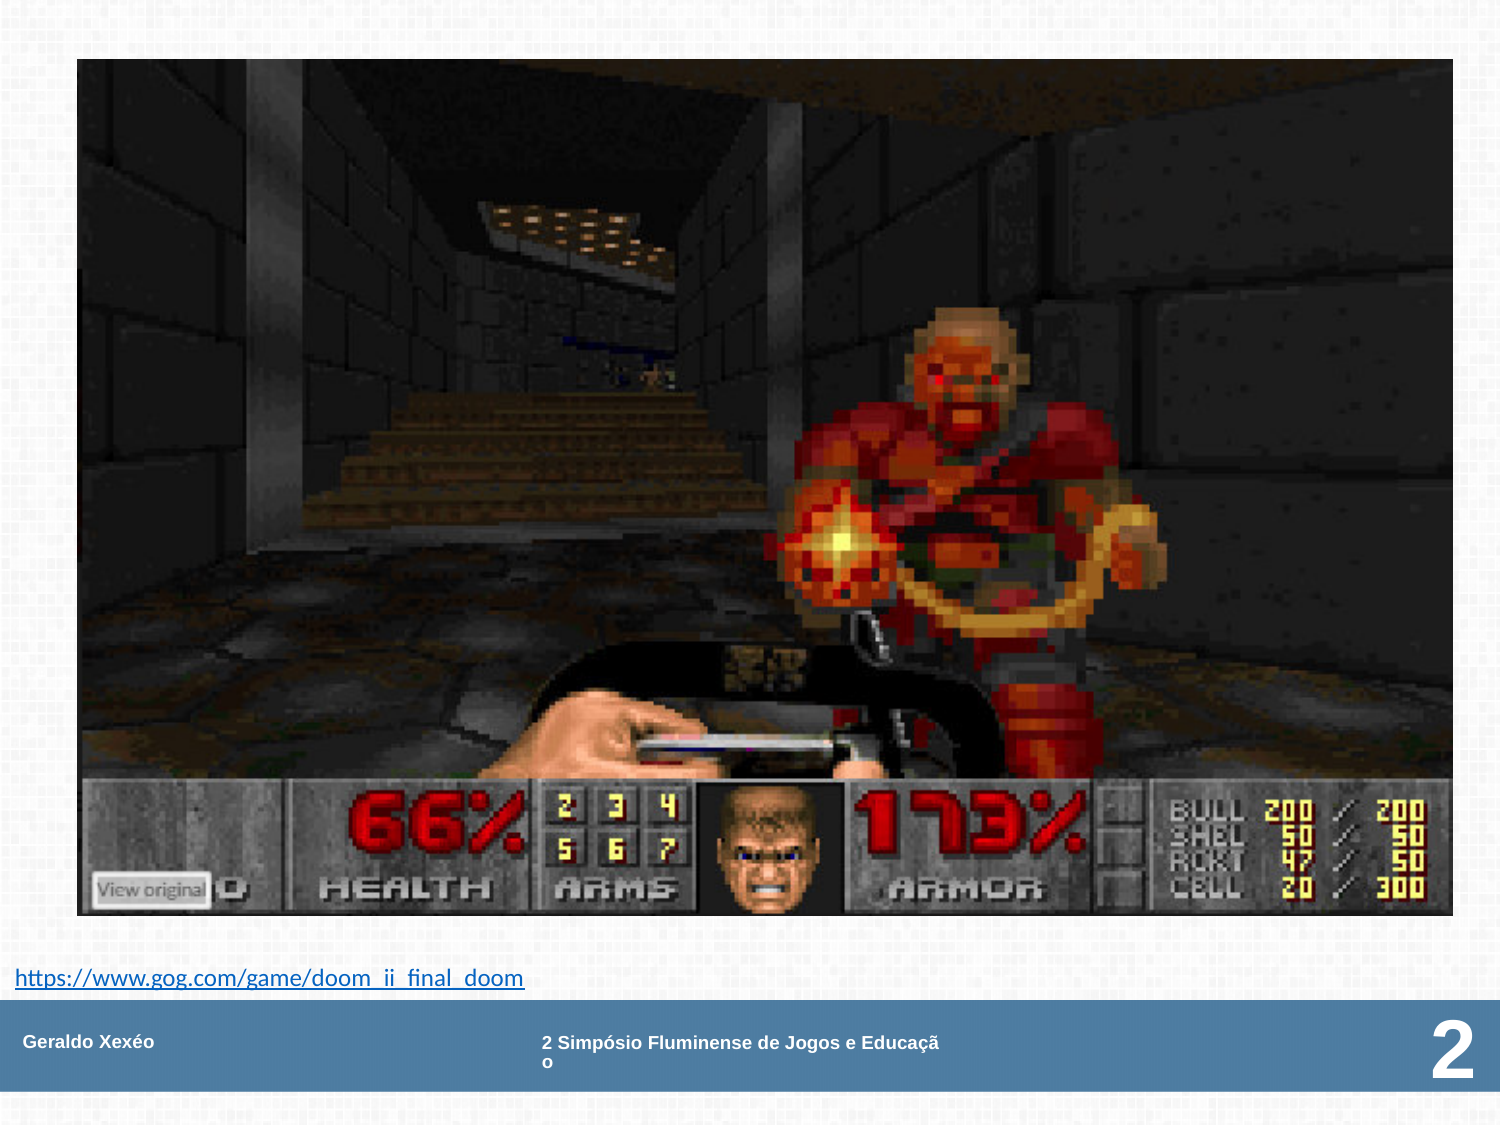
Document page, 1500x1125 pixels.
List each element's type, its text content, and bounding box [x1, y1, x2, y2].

text_box https://www.gog.com/game/doom_ii_final_doom [0, 953, 750, 999]
footer 2 Simpósio Fluminense de Jogos e Educação [526, 1018, 962, 1066]
slide_number 2 [1297, 1021, 1492, 1069]
picture [0, 0, 1500, 1125]
slide_number Geraldo Xexéo [7, 1017, 203, 1066]
